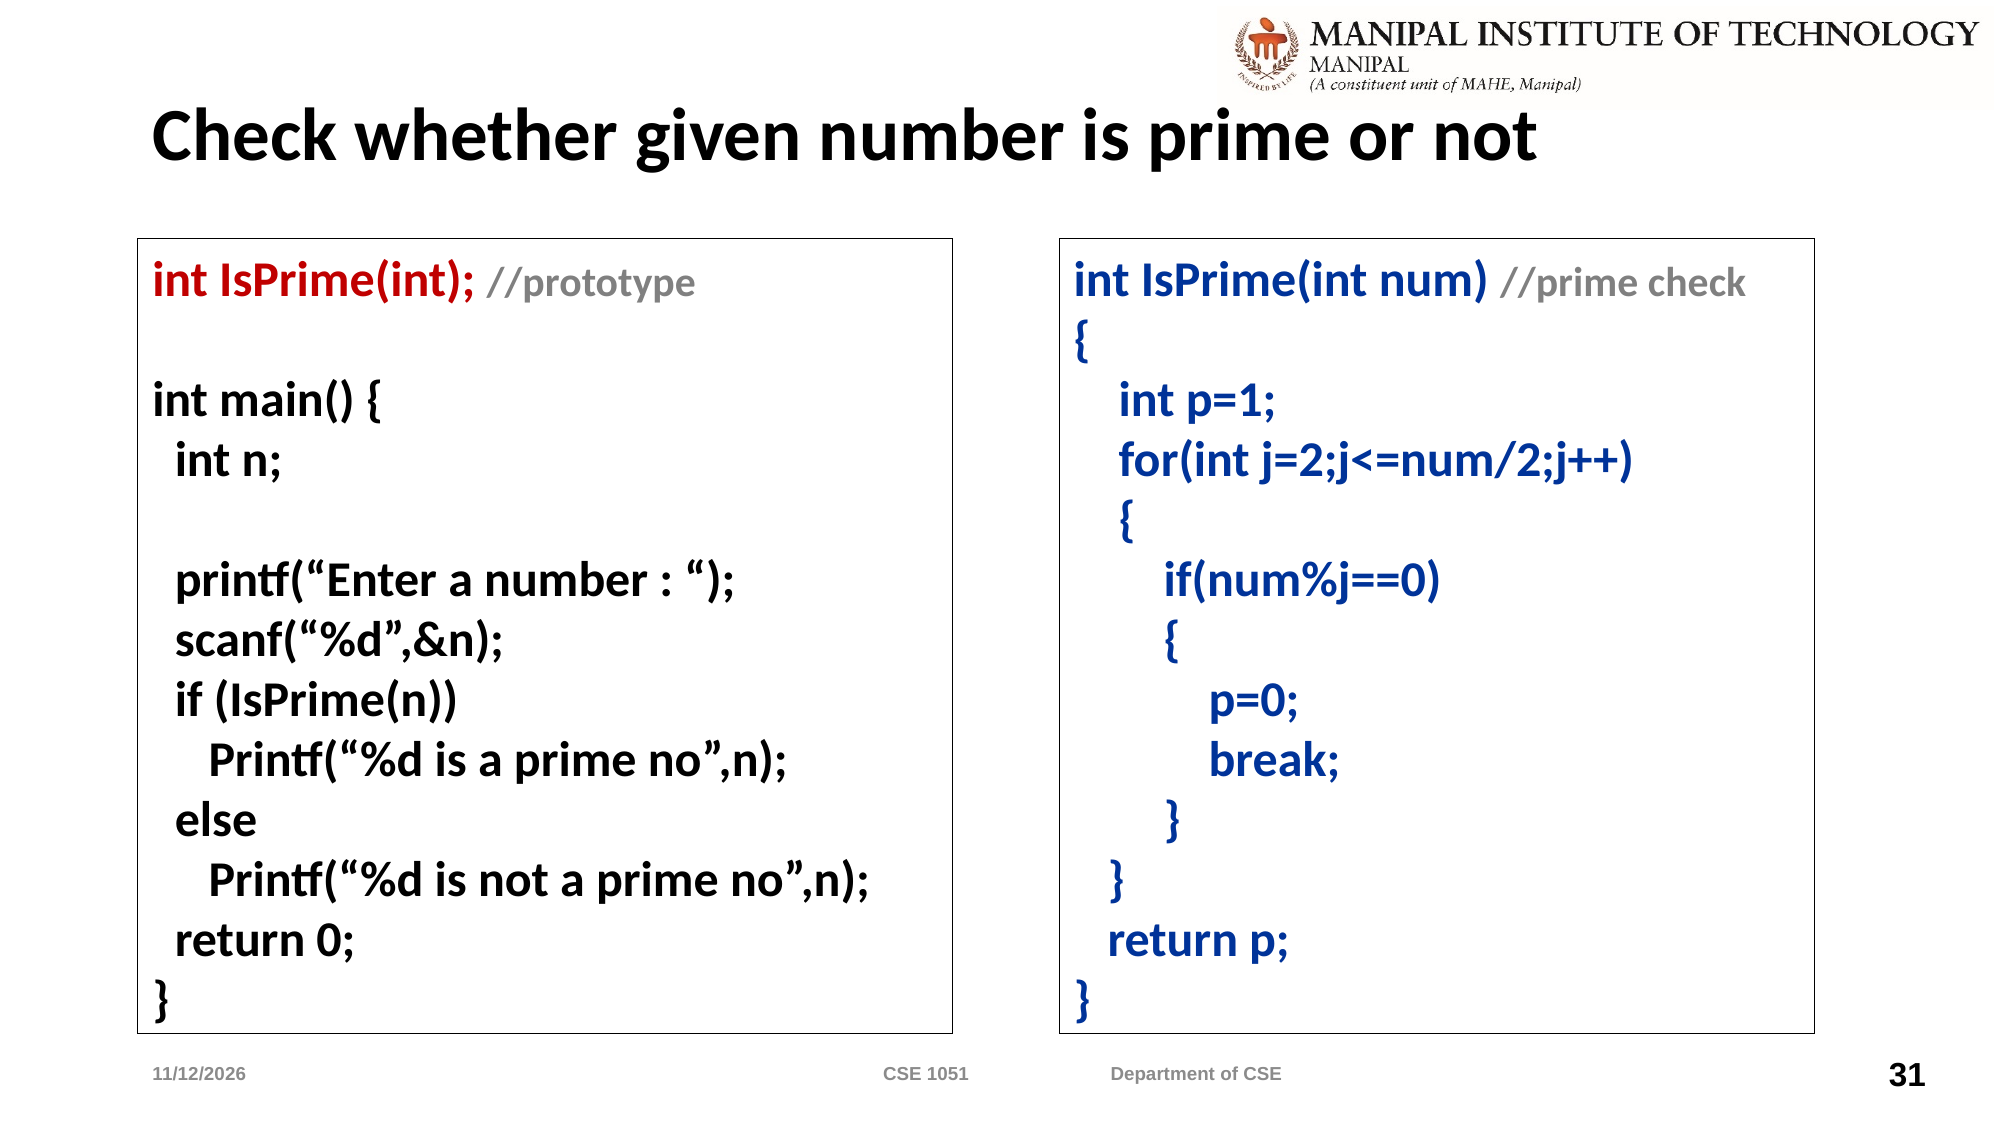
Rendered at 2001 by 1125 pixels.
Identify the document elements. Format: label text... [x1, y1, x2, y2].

text_box int IsPrime(int); //prototype int main() { int n; printf(“Enter a number : “); scanf(“%d”,&n); if (IsPrime(n)) Printf(“%d is a prime no”,n); else Printf(“%d is not a prime no”,n); return 0; } [137, 238, 953, 1034]
picture [1217, 6, 1994, 110]
text_box int IsPrime(int num) //prime check { int p=1; for(int j=2;j<=num/2;j++) { if(num%j==0) { p=0; break; } } return p; } [1059, 238, 1815, 1034]
slide_number 31 [1862, 1042, 1941, 1103]
footer CSE 1051 Department of CSE [362, 1042, 1803, 1103]
title Check whether given number is prime or not [137, 84, 1941, 188]
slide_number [137, 1042, 327, 1103]
